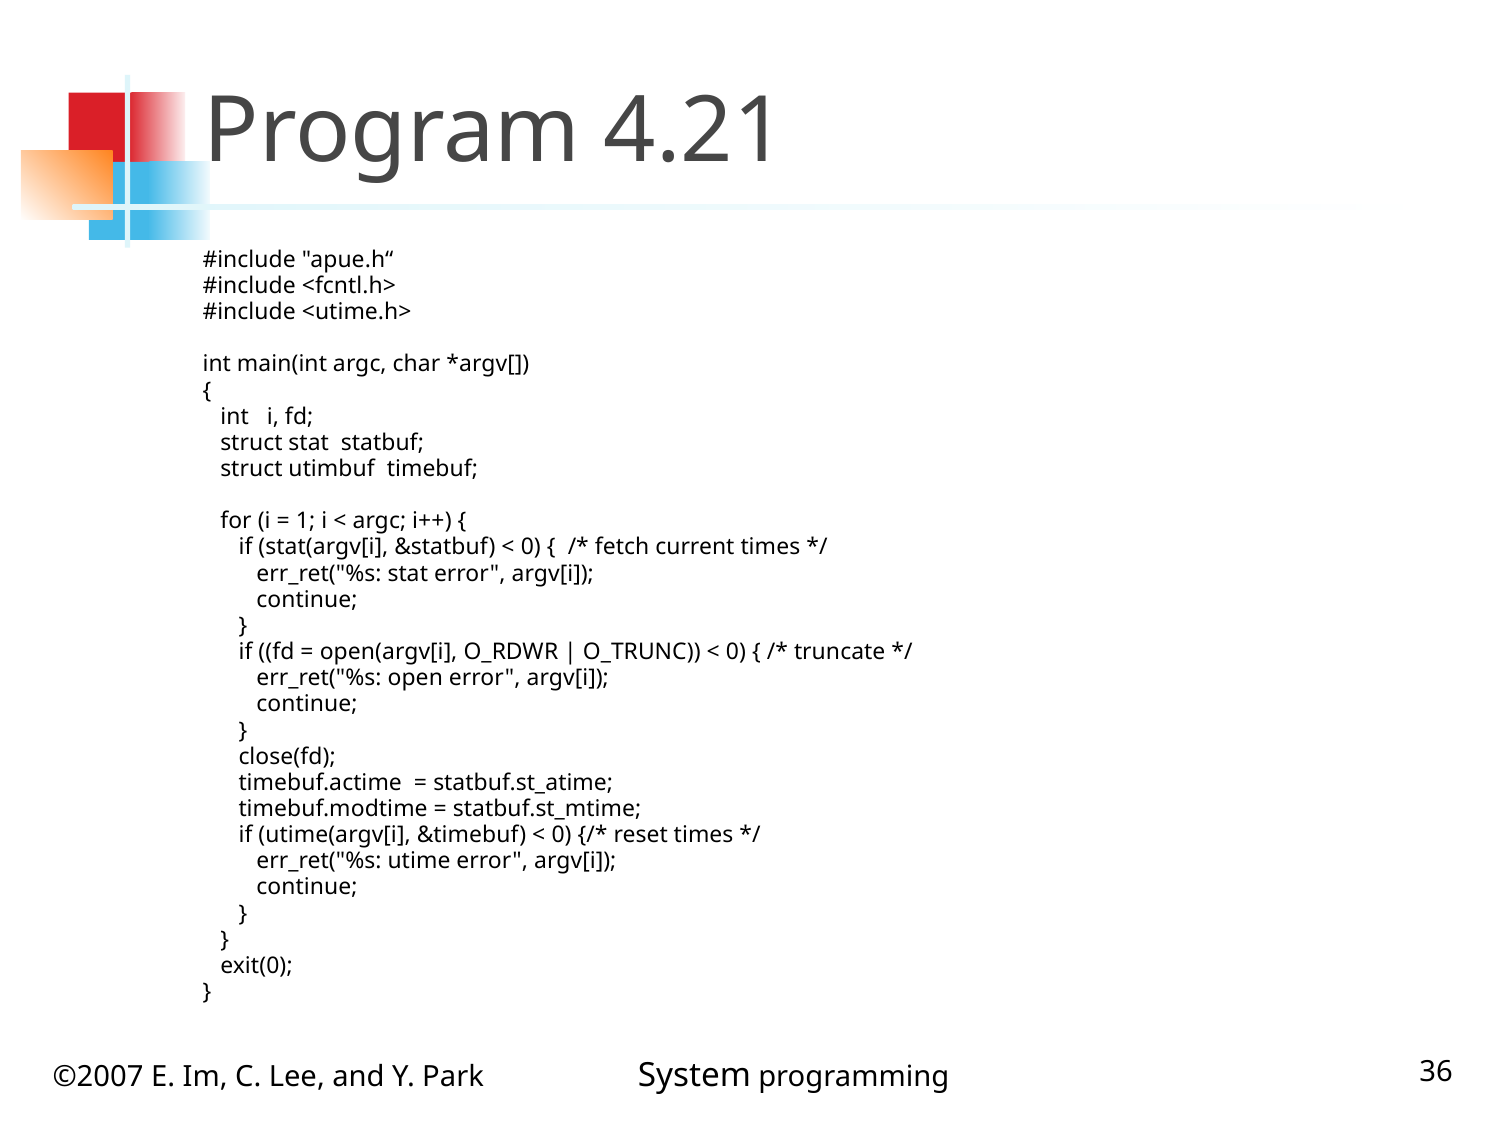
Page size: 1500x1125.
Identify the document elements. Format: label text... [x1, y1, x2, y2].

slide_number 36 [1154, 1023, 1468, 1100]
footer ©2007 E. Im, C. Lee, and Y. Park [37, 1024, 540, 1101]
title Program 4.21 [188, 34, 1468, 188]
list #include "apue.h“ #include <fcntl.h> #include <utime.h> int main(int argc, char *argv[]) { int i, fd; struct stat statbuf; struct utimbuf timebuf; for (i = 1; i < argc; i++) { if (stat(argv[i], &statbuf) < 0) { /* fetch current times */ err_ret("%s: stat error", argv[i]); continue; } if ((fd = open(argv[i], O_RDWR | O_TRUNC)) < 0) { /* truncate */ err_ret("%s: open error", argv[i]); continue; } close(fd); timebuf.actime = statbuf.st_atime; timebuf.modtime = statbuf.st_mtime; if (utime(argv[i], &timebuf) < 0) {/* reset times */ err_ret("%s: utime error", argv[i]); continue; } } exit(0); } [187, 241, 1188, 1024]
